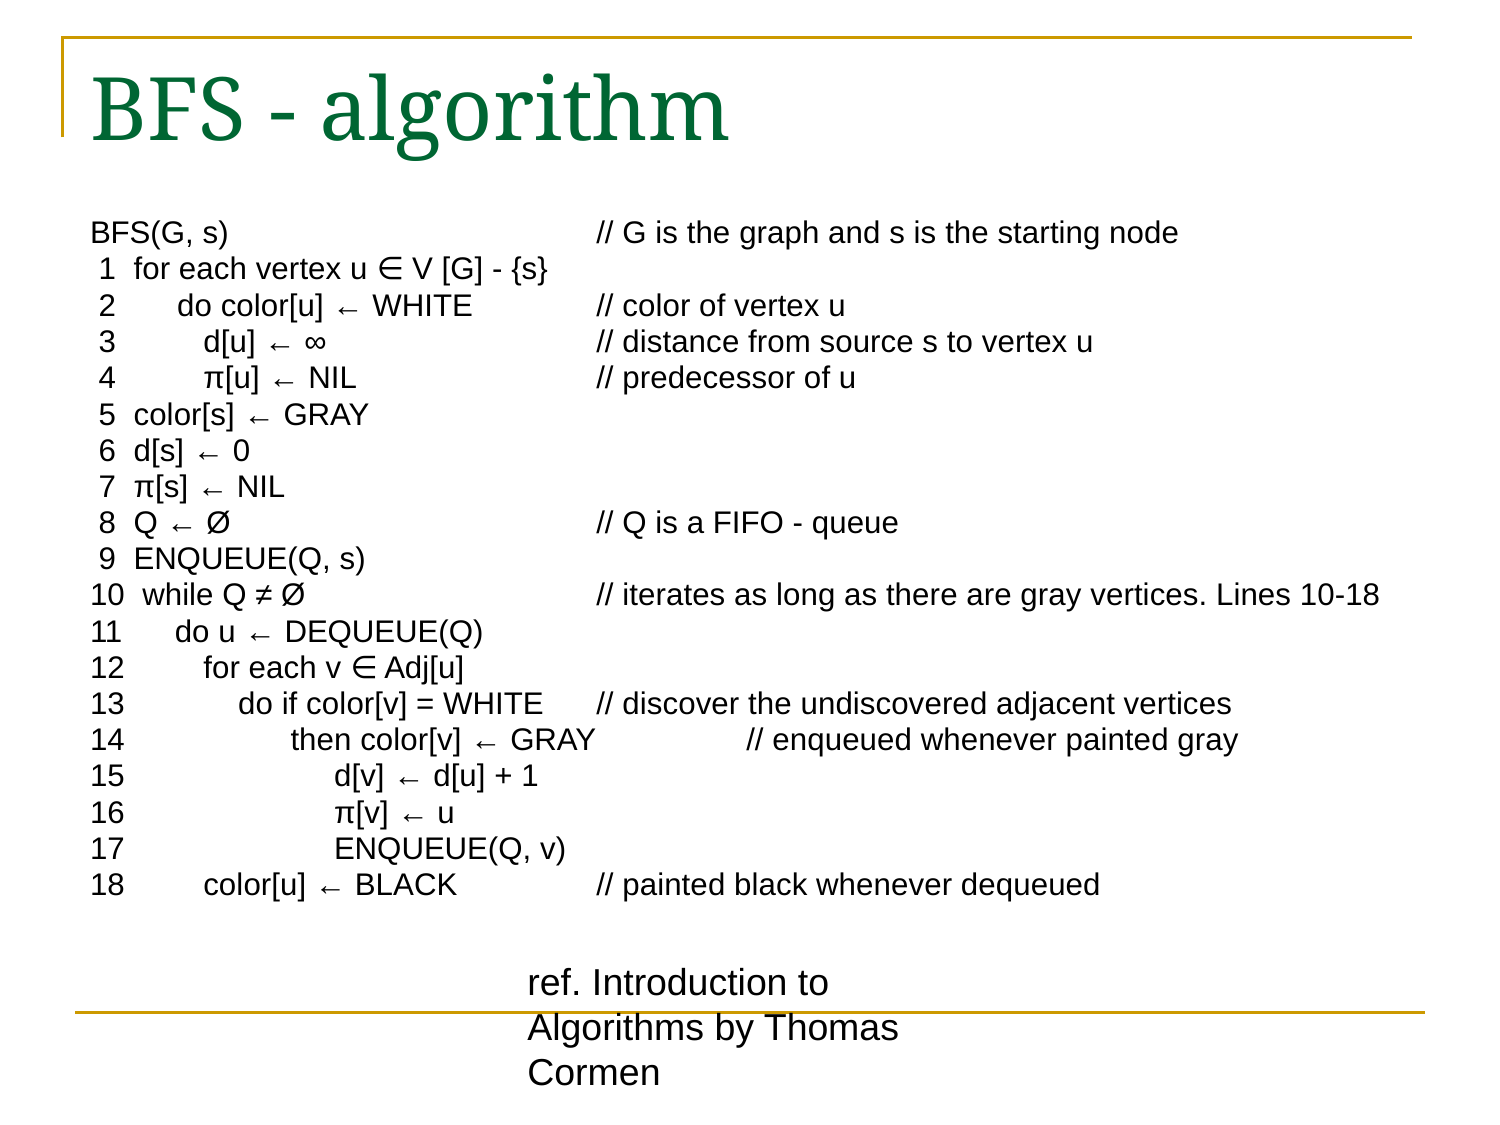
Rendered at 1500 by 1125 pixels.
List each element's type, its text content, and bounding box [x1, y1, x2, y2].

title BFS - algorithm [75, 45, 1425, 175]
list BFS(G, s) // G is the graph and s is the starting node 1 for each vertex u ∈ V [G] - {s} 2 do color[u] ← WHITE // color of vertex u 3 d[u] ← ∞ // distance from source s to vertex u 4 π[u] ← NIL // predecessor of u 5 color[s] ← GRAY 6 d[s] ← 0 7 π[s] ← NIL 8 Q ← Ø // Q is a FIFO - queue 9 ENQUEUE(Q, s) 10 while Q ≠ Ø // iterates as long as there are gray vertices. Lines 10-18 11 do u ← DEQUEUE(Q) 12 for each v ∈ Adj[u] 13 do if color[v] = WHITE // discover the undiscovered adjacent vertices 14 then color[v] ← GRAY // enqueued whenever painted gray 15 d[v] ← d[u] + 1 16 π[v] ← u 17 ENQUEUE(Q, v) 18 color[u] ← BLACK // painted black whenever dequeued [75, 212, 1425, 1006]
footer ref. Introduction to Algorithms by Thomas Cormen [512, 1025, 988, 1100]
